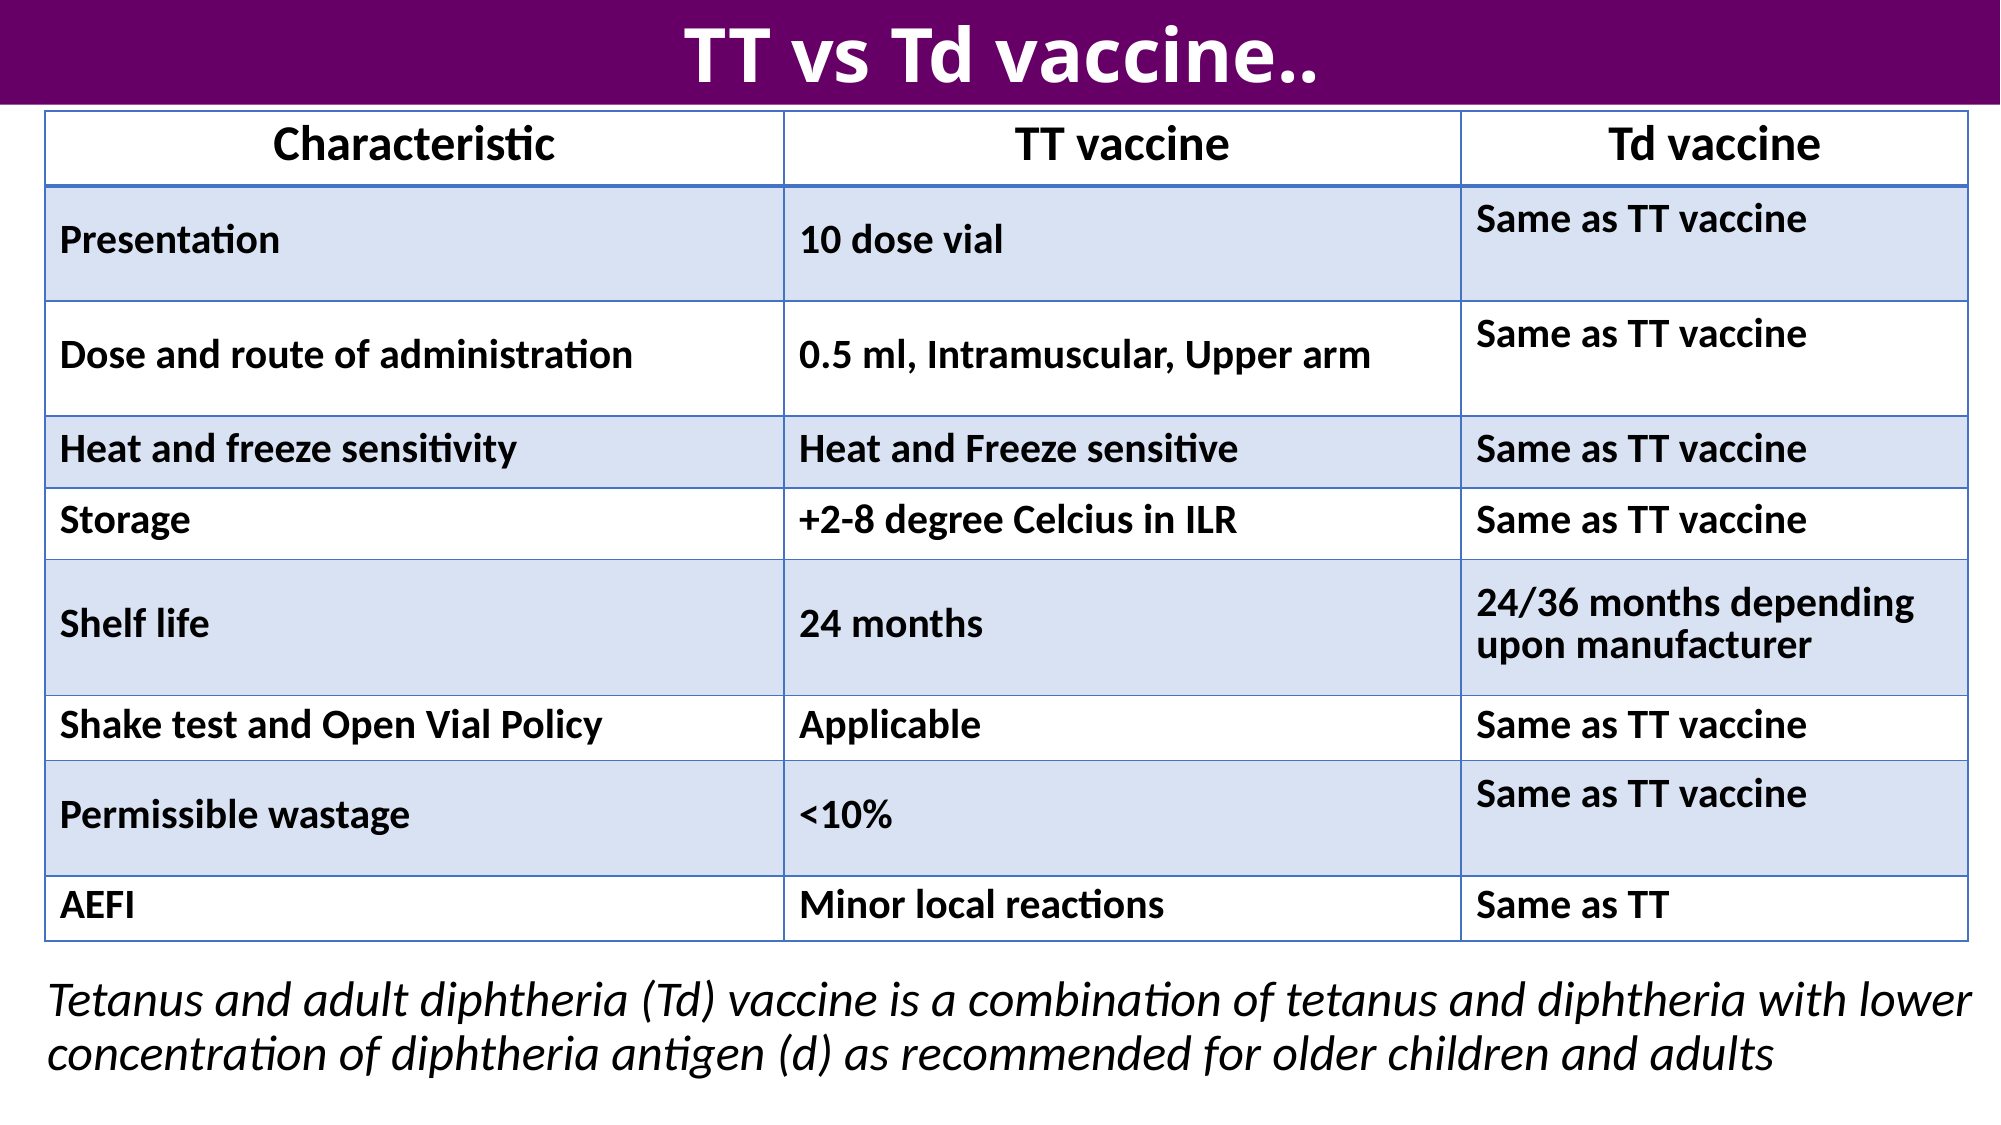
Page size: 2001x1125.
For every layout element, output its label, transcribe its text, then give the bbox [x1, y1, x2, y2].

table_cell Same as TT vaccine [1462, 489, 1967, 559]
text_box TT vs Td vaccine.. [0, 0, 2000, 106]
table_cell Shake test and Open Vial Policy [46, 696, 783, 760]
table_header TT vaccine [785, 112, 1460, 184]
table_cell AEFI [46, 877, 783, 940]
table_cell Minor local reactions [785, 877, 1460, 940]
table_cell Applicable [785, 696, 1460, 760]
table_cell <10% [785, 761, 1460, 875]
table_cell Presentation [46, 188, 783, 300]
table_cell Shelf life [46, 560, 783, 695]
table_cell Same as TT vaccine [1462, 761, 1967, 875]
table_cell Same as TT vaccine [1462, 417, 1967, 487]
table_cell Heat and Freeze sensitive [785, 417, 1460, 487]
table_cell 24/36 months depending upon manufacturer [1462, 560, 1967, 695]
table_cell Permissible wastage [46, 761, 783, 875]
table_cell Same as TT vaccine [1462, 302, 1967, 415]
table_cell Dose and route of administration [46, 302, 783, 415]
table_cell 24 months [785, 560, 1460, 695]
table_cell +2-8 degree Celcius in ILR [785, 489, 1460, 559]
table_cell Same as TT [1462, 877, 1967, 940]
table_cell Storage [46, 489, 783, 559]
table_header Characteristic [46, 112, 783, 184]
list Tetanus and adult diphtheria (Td) vaccine is a combination of tetanus and diphtheria with lower concentration of diphtheria antigen (d) as recommended for older children and adults [32, 965, 2000, 1092]
table_header Td vaccine [1462, 112, 1967, 184]
table_cell Heat and freeze sensitivity [46, 417, 783, 487]
table_cell 0.5 ml, Intramuscular, Upper arm [785, 302, 1460, 415]
table_cell Same as TT vaccine [1462, 188, 1967, 300]
table_cell 10 dose vial [785, 188, 1460, 300]
table_cell Same as TT vaccine [1462, 696, 1967, 760]
